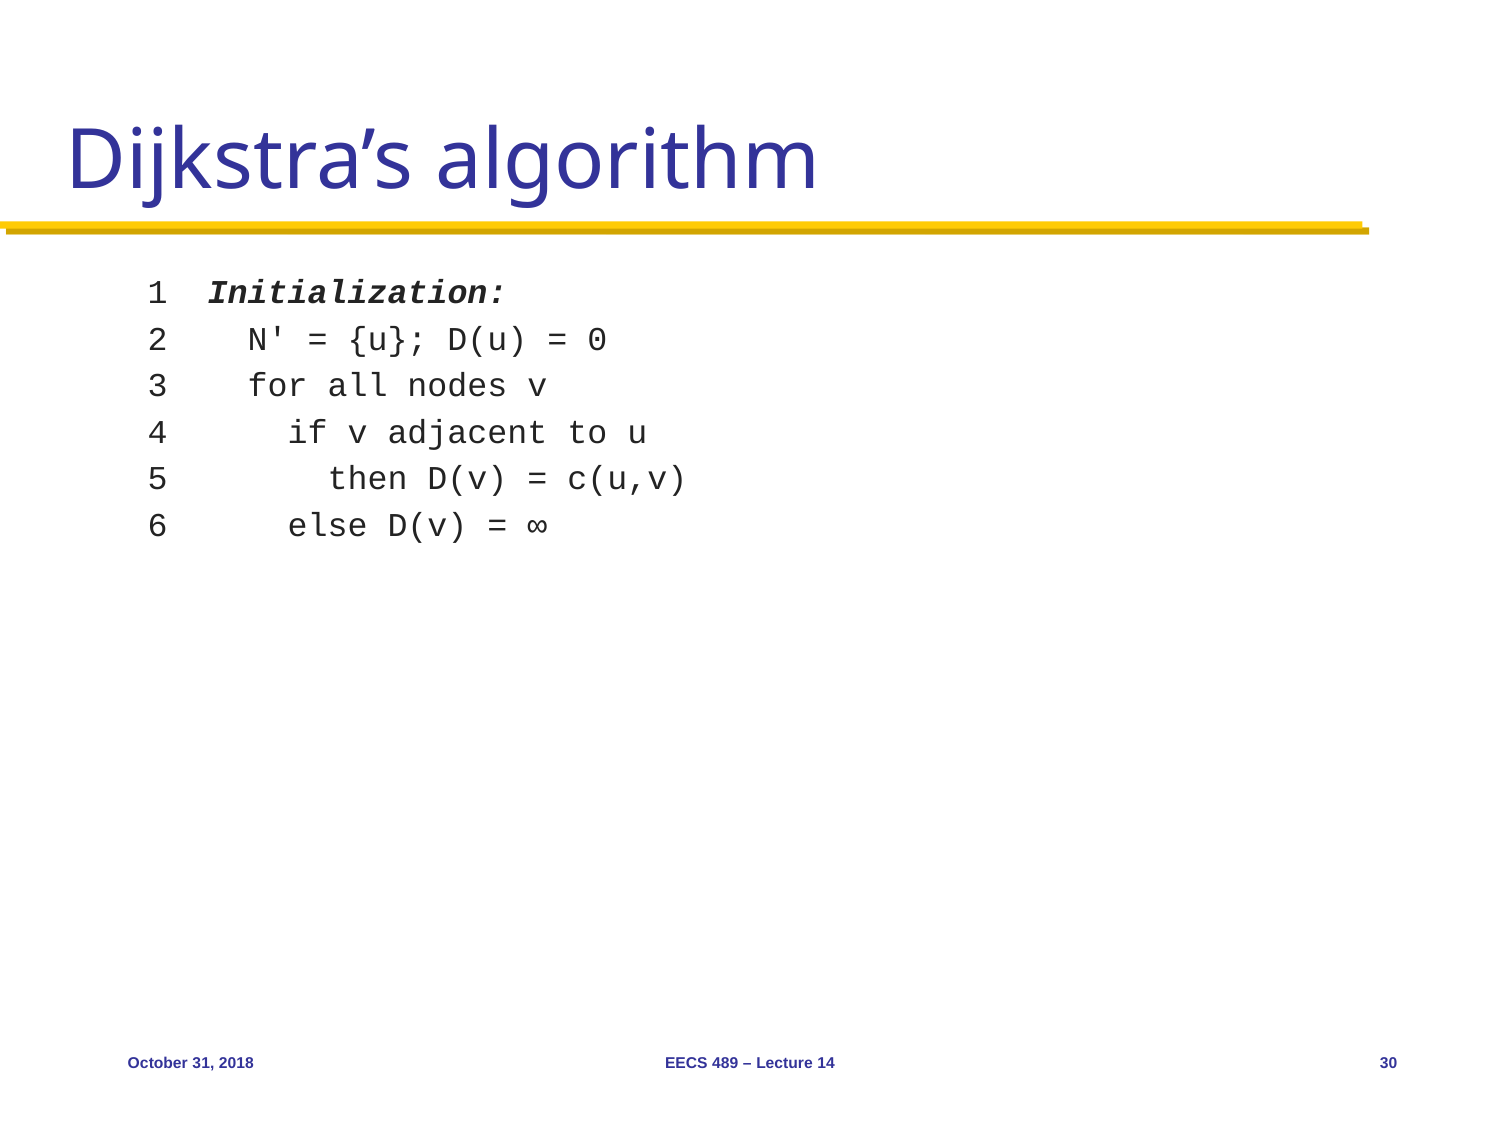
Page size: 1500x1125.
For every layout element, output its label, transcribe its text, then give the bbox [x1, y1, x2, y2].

footer EECS 489 – Lecture 14 [512, 1024, 988, 1101]
slide_number 30 [1312, 1024, 1413, 1101]
list 1 Initialization: 2 N' = {u}; D(u) = 0 3 for all nodes v 4 if v adjacent to u 5 then D(v) = c(u,v) 6 else D(v) = ∞ [112, 262, 1413, 988]
title Dijkstra’s algorithm [49, 24, 1451, 213]
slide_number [112, 1024, 426, 1101]
